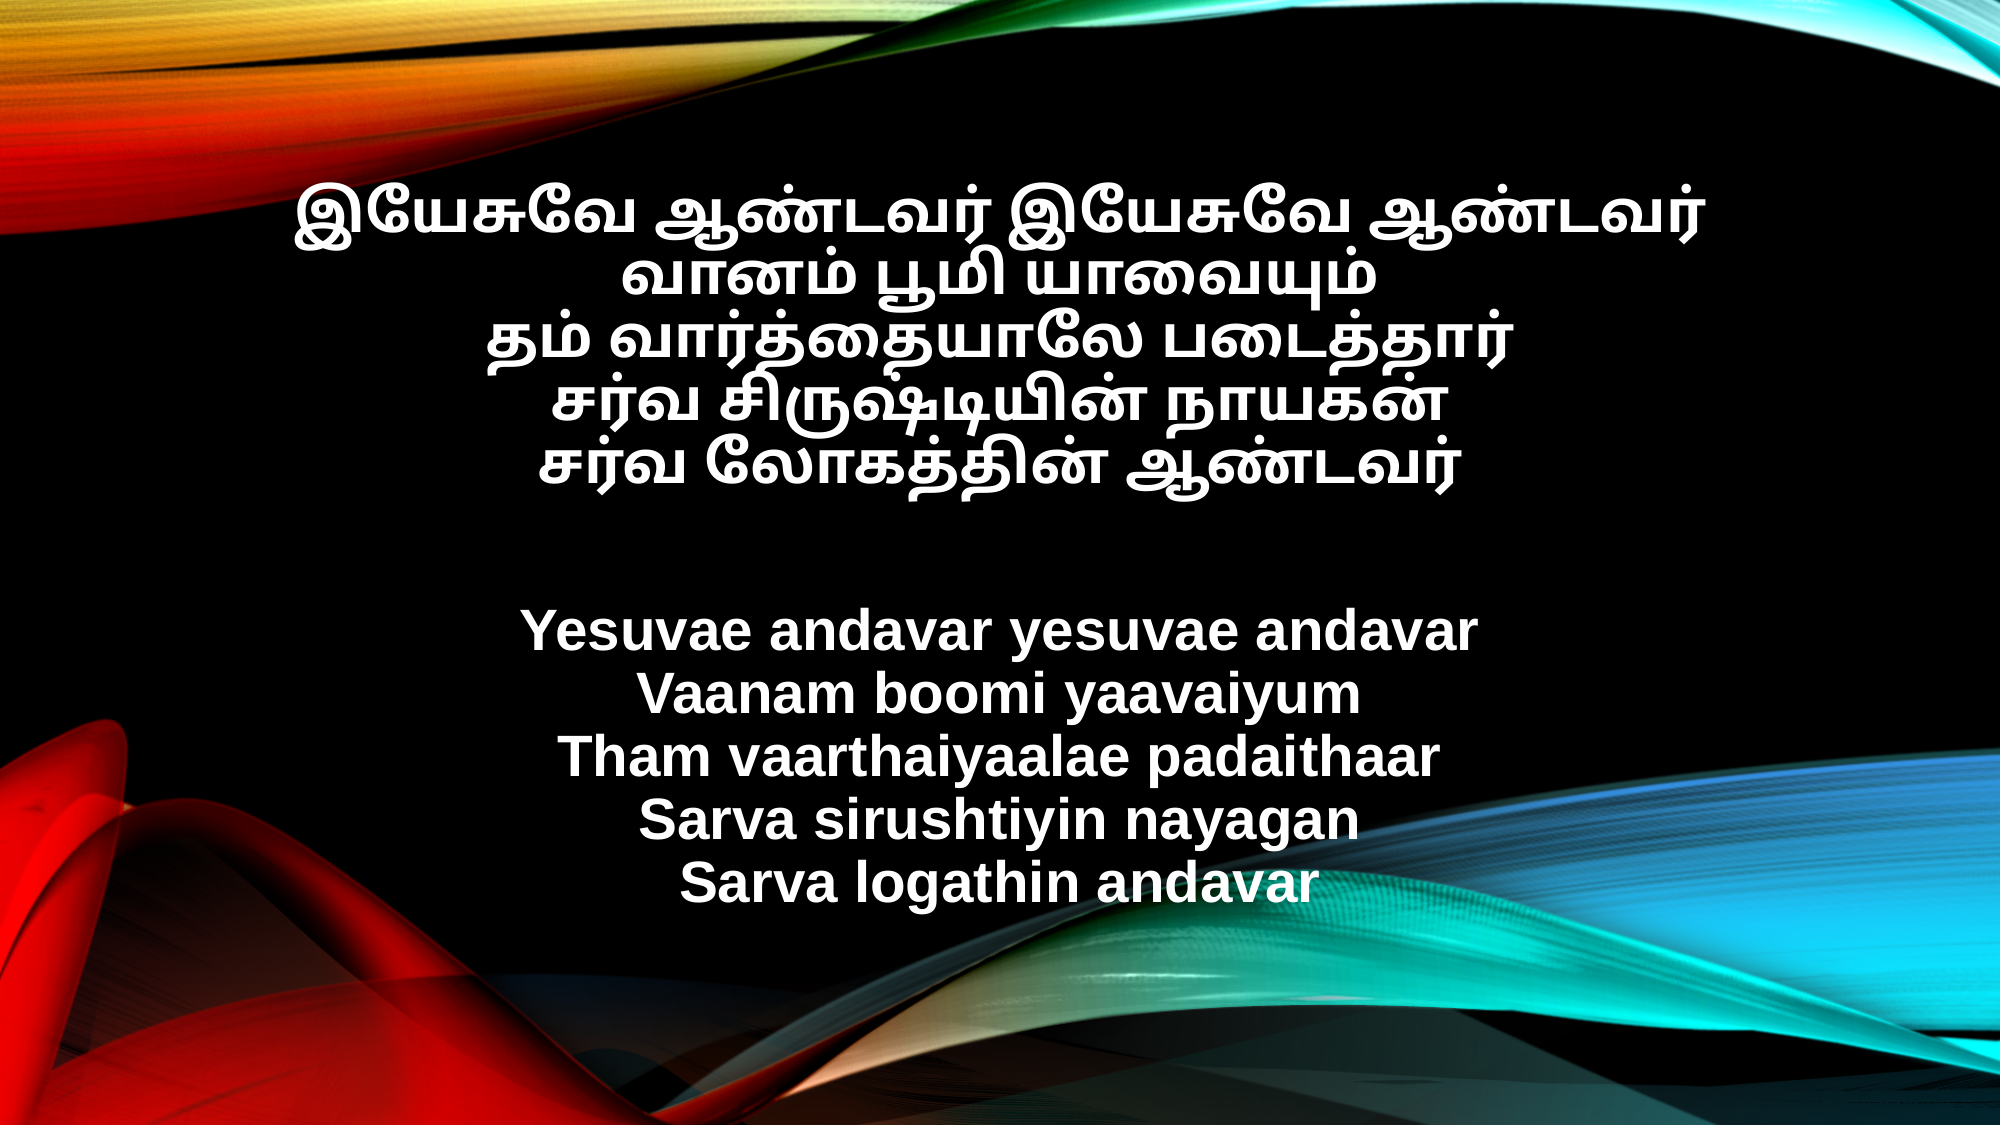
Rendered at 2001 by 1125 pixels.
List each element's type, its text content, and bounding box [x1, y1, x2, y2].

subtitle இயேசுவே ஆண்டவர் இயேசுவே ஆண்டவர் வானம் பூமி யாவையும் தம் வார்த்தையாலே படைத்தார் சர்வ சிருஷ்டியின் நாயகன் சர்வ லோகத்தின் ஆண்டவர் Yesuvae andavar yesuvae andavar Vaanam boomi yaavaiyum Tham vaarthaiyaalae padaithaar Sarva sirushtiyin nayagan Sarva logathin andavar [0, 0, 2000, 1125]
